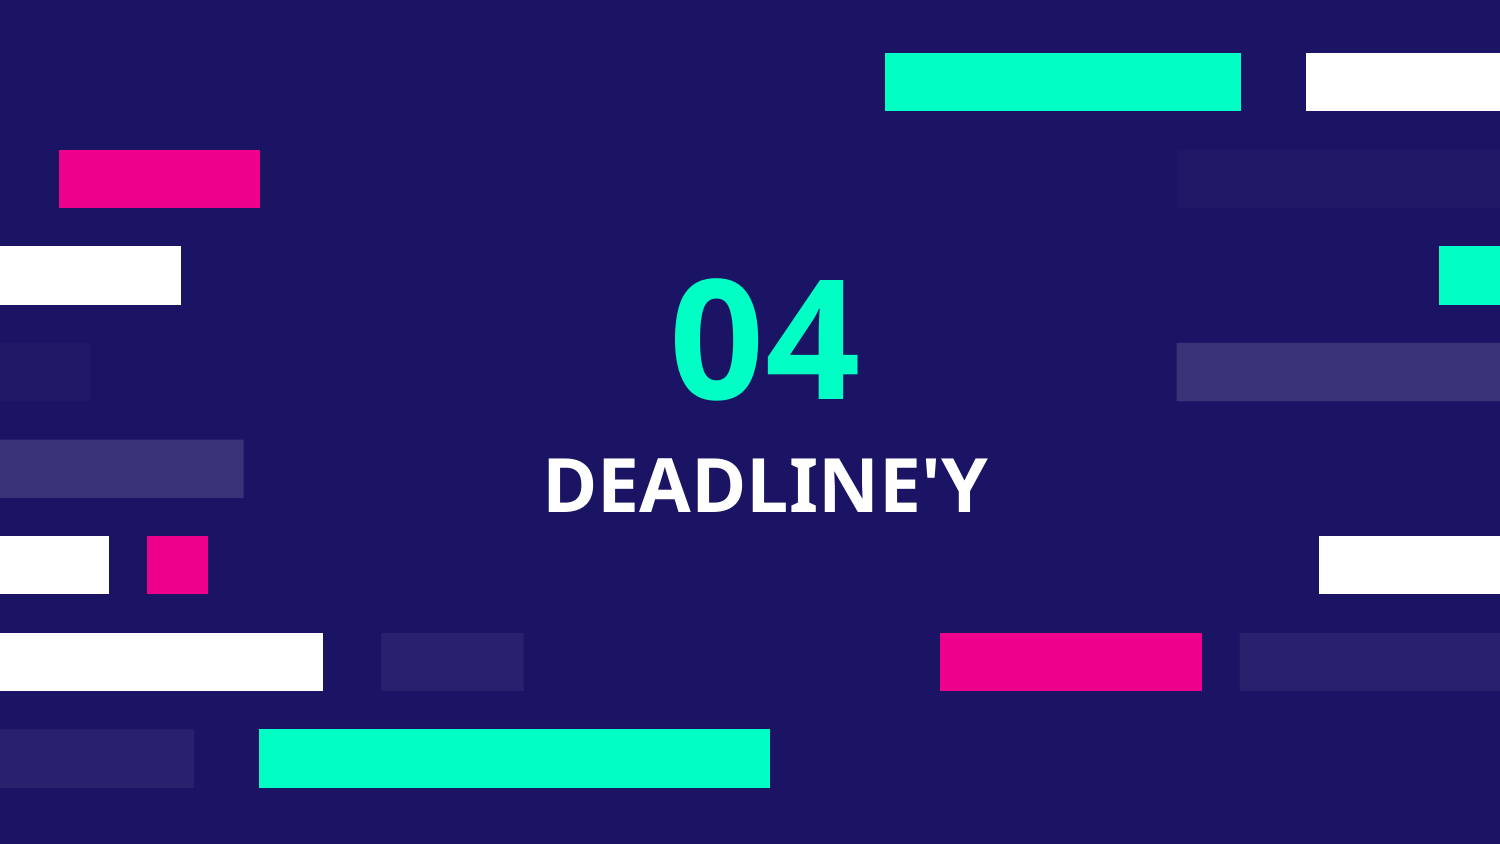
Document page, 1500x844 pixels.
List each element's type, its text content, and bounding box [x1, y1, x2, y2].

title 04 [74, 352, 1457, 434]
title DEADLINE'Y [74, 445, 1457, 519]
